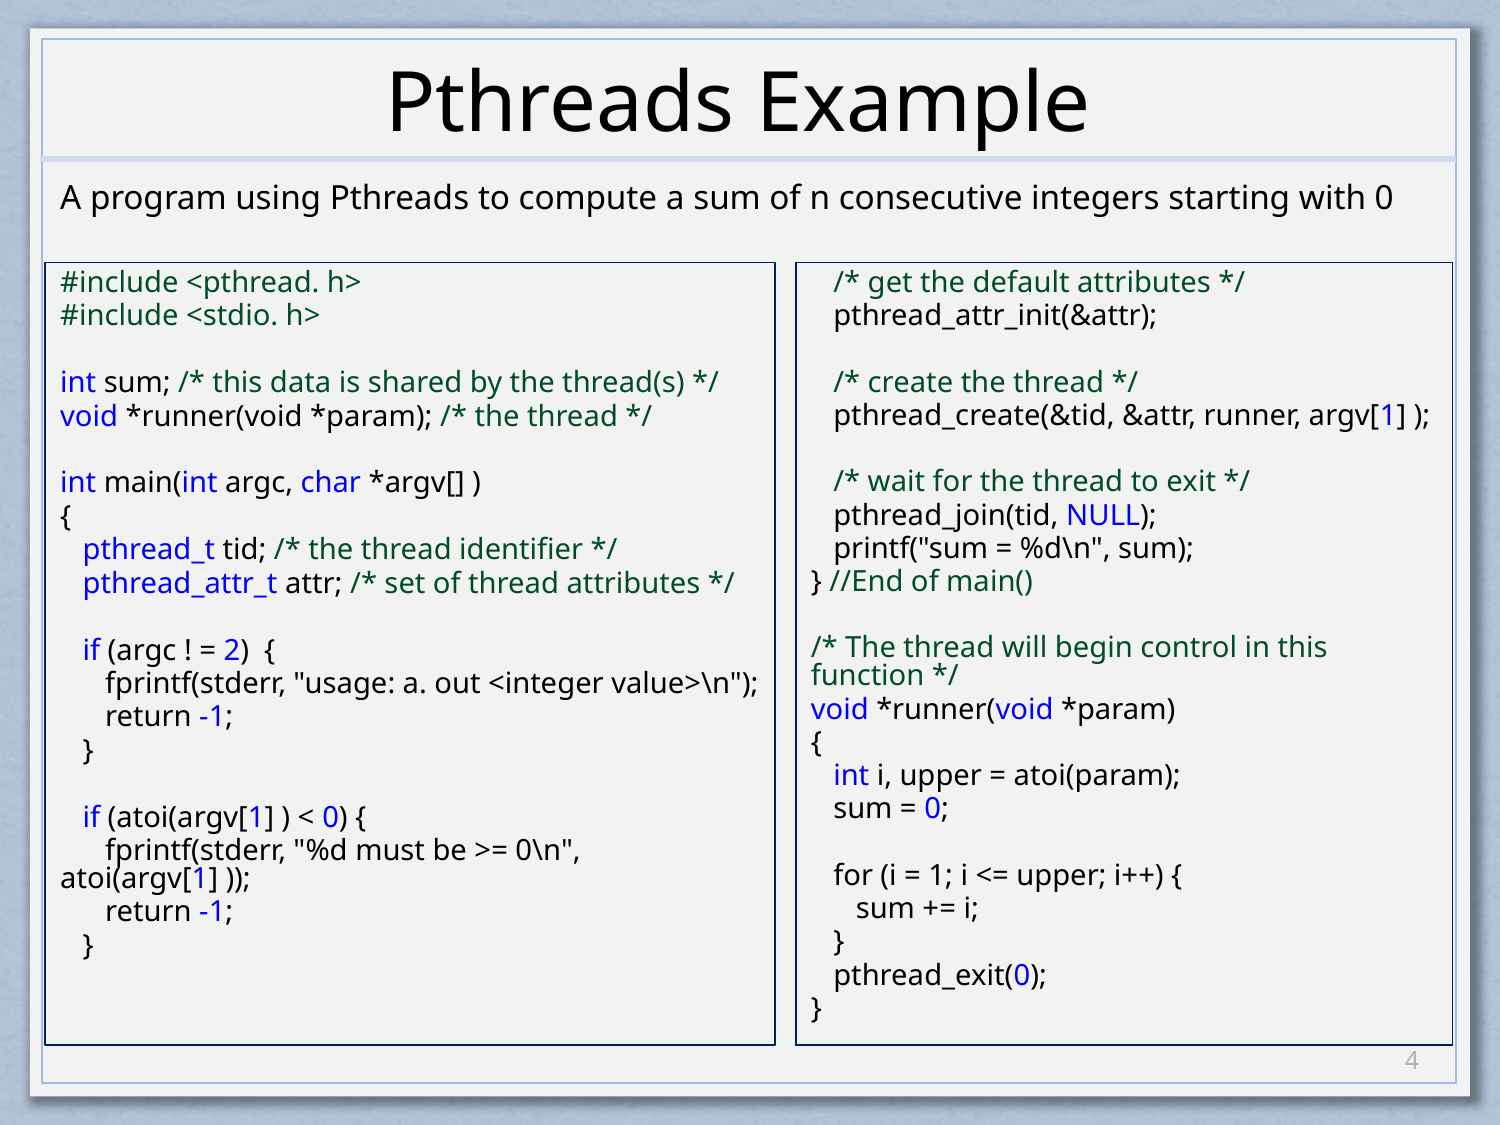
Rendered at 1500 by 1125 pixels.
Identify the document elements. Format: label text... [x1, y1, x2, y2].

text_box /* get the default attributes */ pthread_attr_init(&attr); /* create the thread */ pthread_create(&tid, &attr, runner, argv[1] ); /* wait for the thread to exit */ pthread_join(tid, NULL); printf("sum = %d\n", sum); } //End of main() /* The thread will begin control in this function */ void *runner(void *param) { int i, upper = atoi(param); sum = 0; for (i = 1; i <= upper; i++) { sum += i; } pthread_exit(0); } [795, 262, 1453, 1046]
slide_number 3 [1367, 1045, 1457, 1079]
title Pthreads Example [41, 40, 1457, 157]
list A program using Pthreads to compute a sum of n consecutive integers starting with 0 [45, 168, 1455, 242]
text_box #include <pthread. h> #include <stdio. h> int sum; /* this data is shared by the thread(s) */ void *runner(void *param); /* the thread */ int main(int argc, char *argv[] ) { pthread_t tid; /* the thread identifier */ pthread_attr_t attr; /* set of thread attributes */ if (argc ! = 2) { fprintf(stderr, "usage: a. out <integer value>\n"); return -1; } if (atoi(argv[1] ) < 0) { fprintf(stderr, "%d must be >= 0\n", atoi(argv[1] )); return -1; } [45, 262, 775, 1046]
